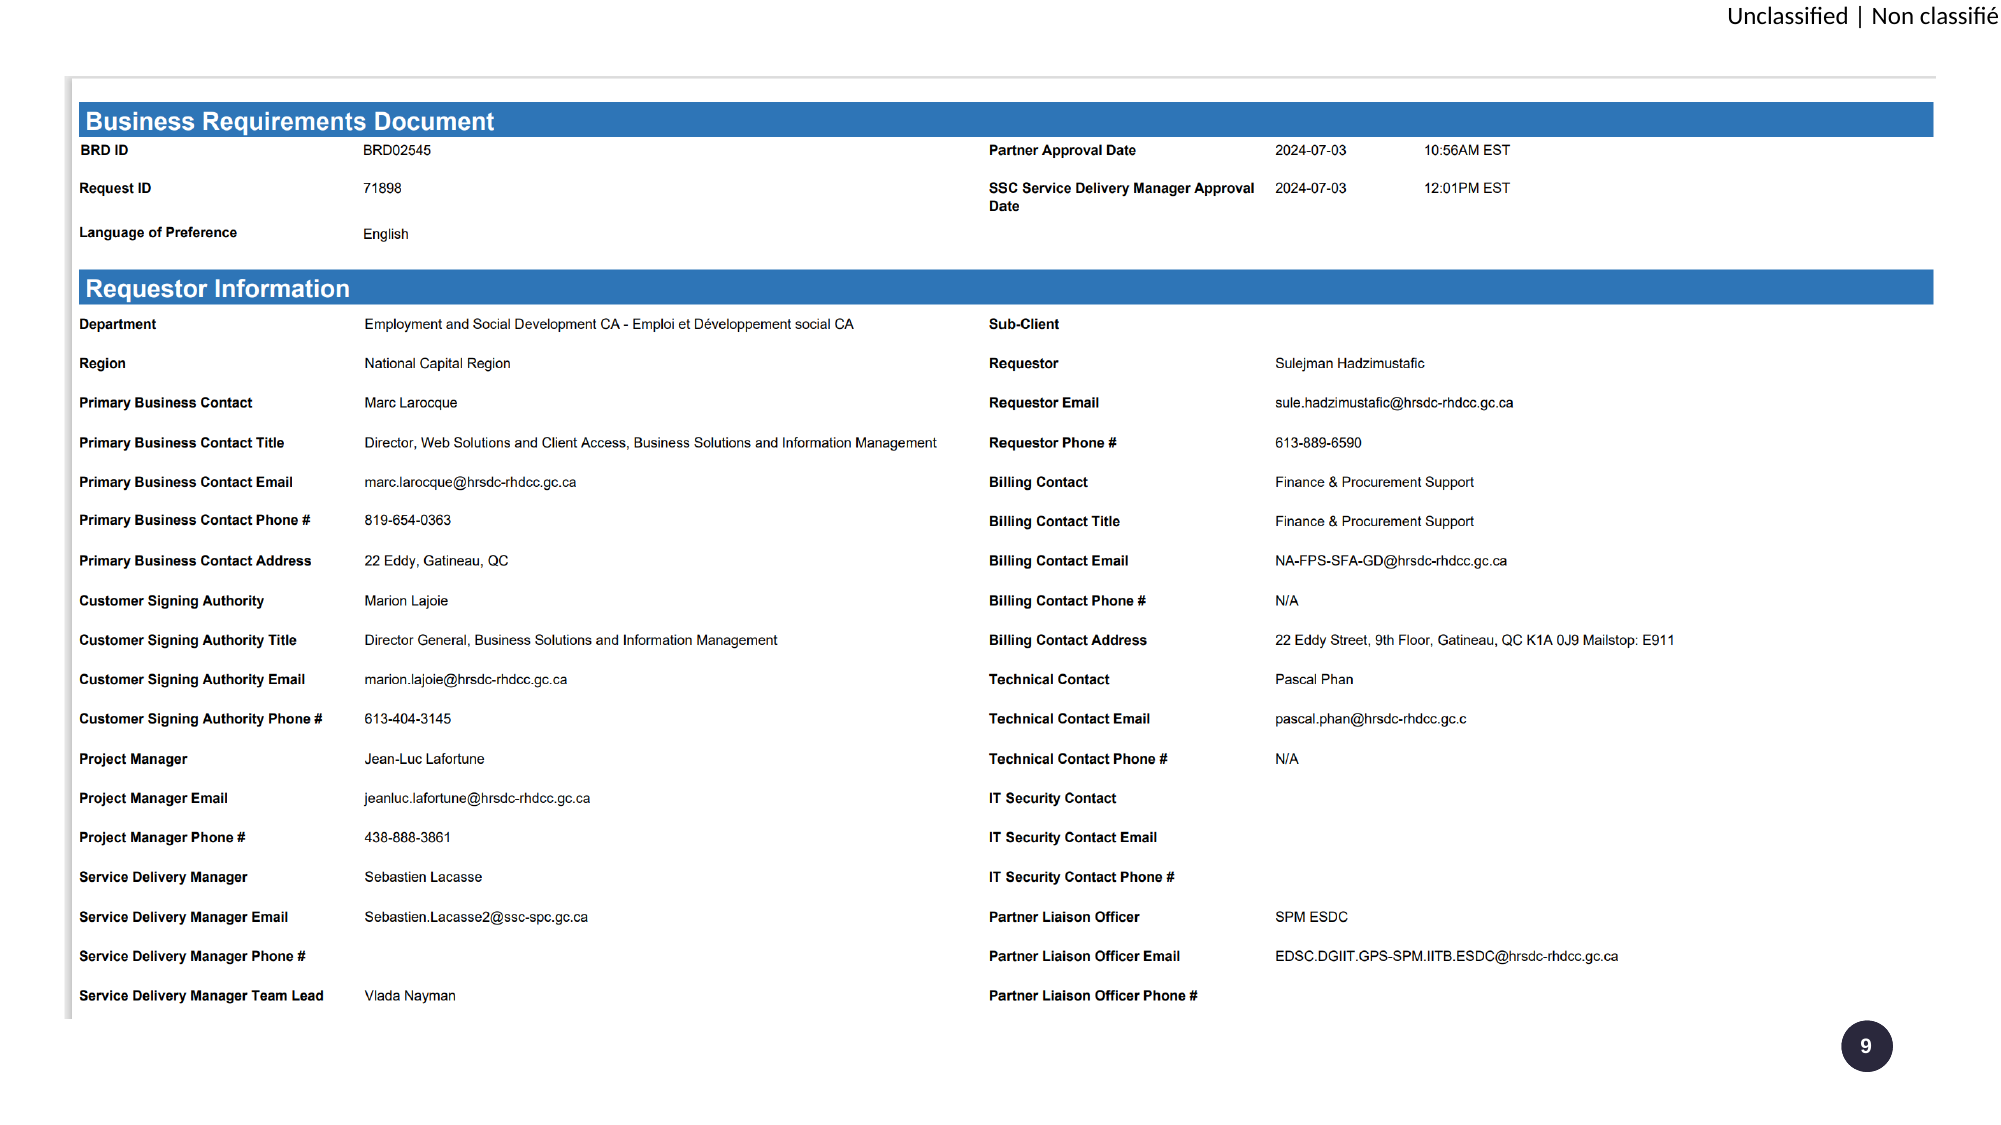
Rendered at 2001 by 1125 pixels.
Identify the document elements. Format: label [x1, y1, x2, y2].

picture [63, 76, 1936, 1019]
